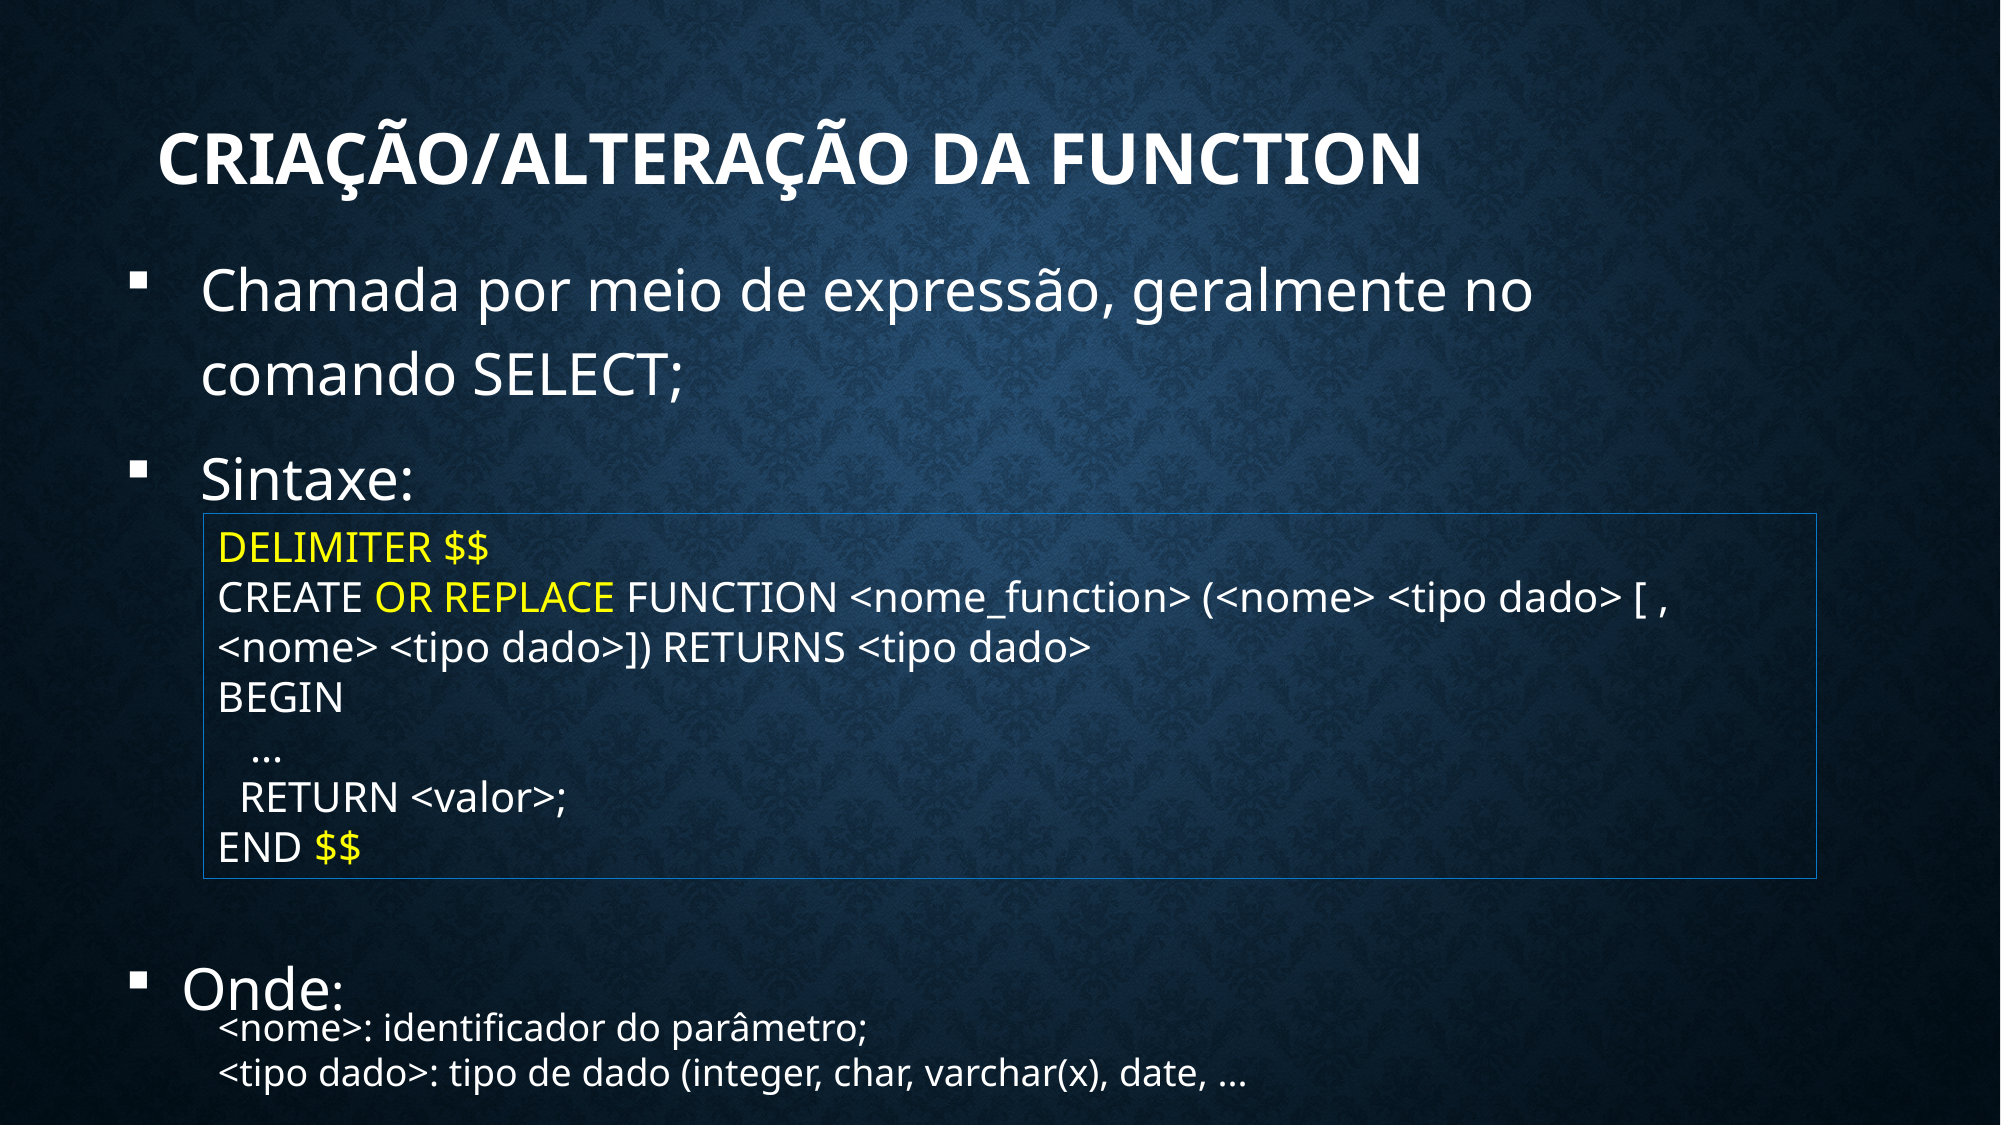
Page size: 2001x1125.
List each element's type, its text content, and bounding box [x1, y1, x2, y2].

text_box DELIMITER $$ CREATE OR REPLACE FUNCTION <nome_function> (<nome> <tipo dado> [ , <nome> <tipo dado>]) RETURNS <tipo dado> BEGIN ... RETURN <valor>; END $$ [203, 513, 1817, 879]
title Criação/ALTERAÇÃO Da function [141, 81, 1799, 207]
text_box <nome>: identificador do parâmetro; <tipo dado>: tipo de dado (integer, char, varchar(x), date, ... [203, 996, 1817, 1102]
list Chamada por meio de expressão, geralmente no comando SELECT; Sintaxe: Onde: [109, 231, 1797, 1061]
